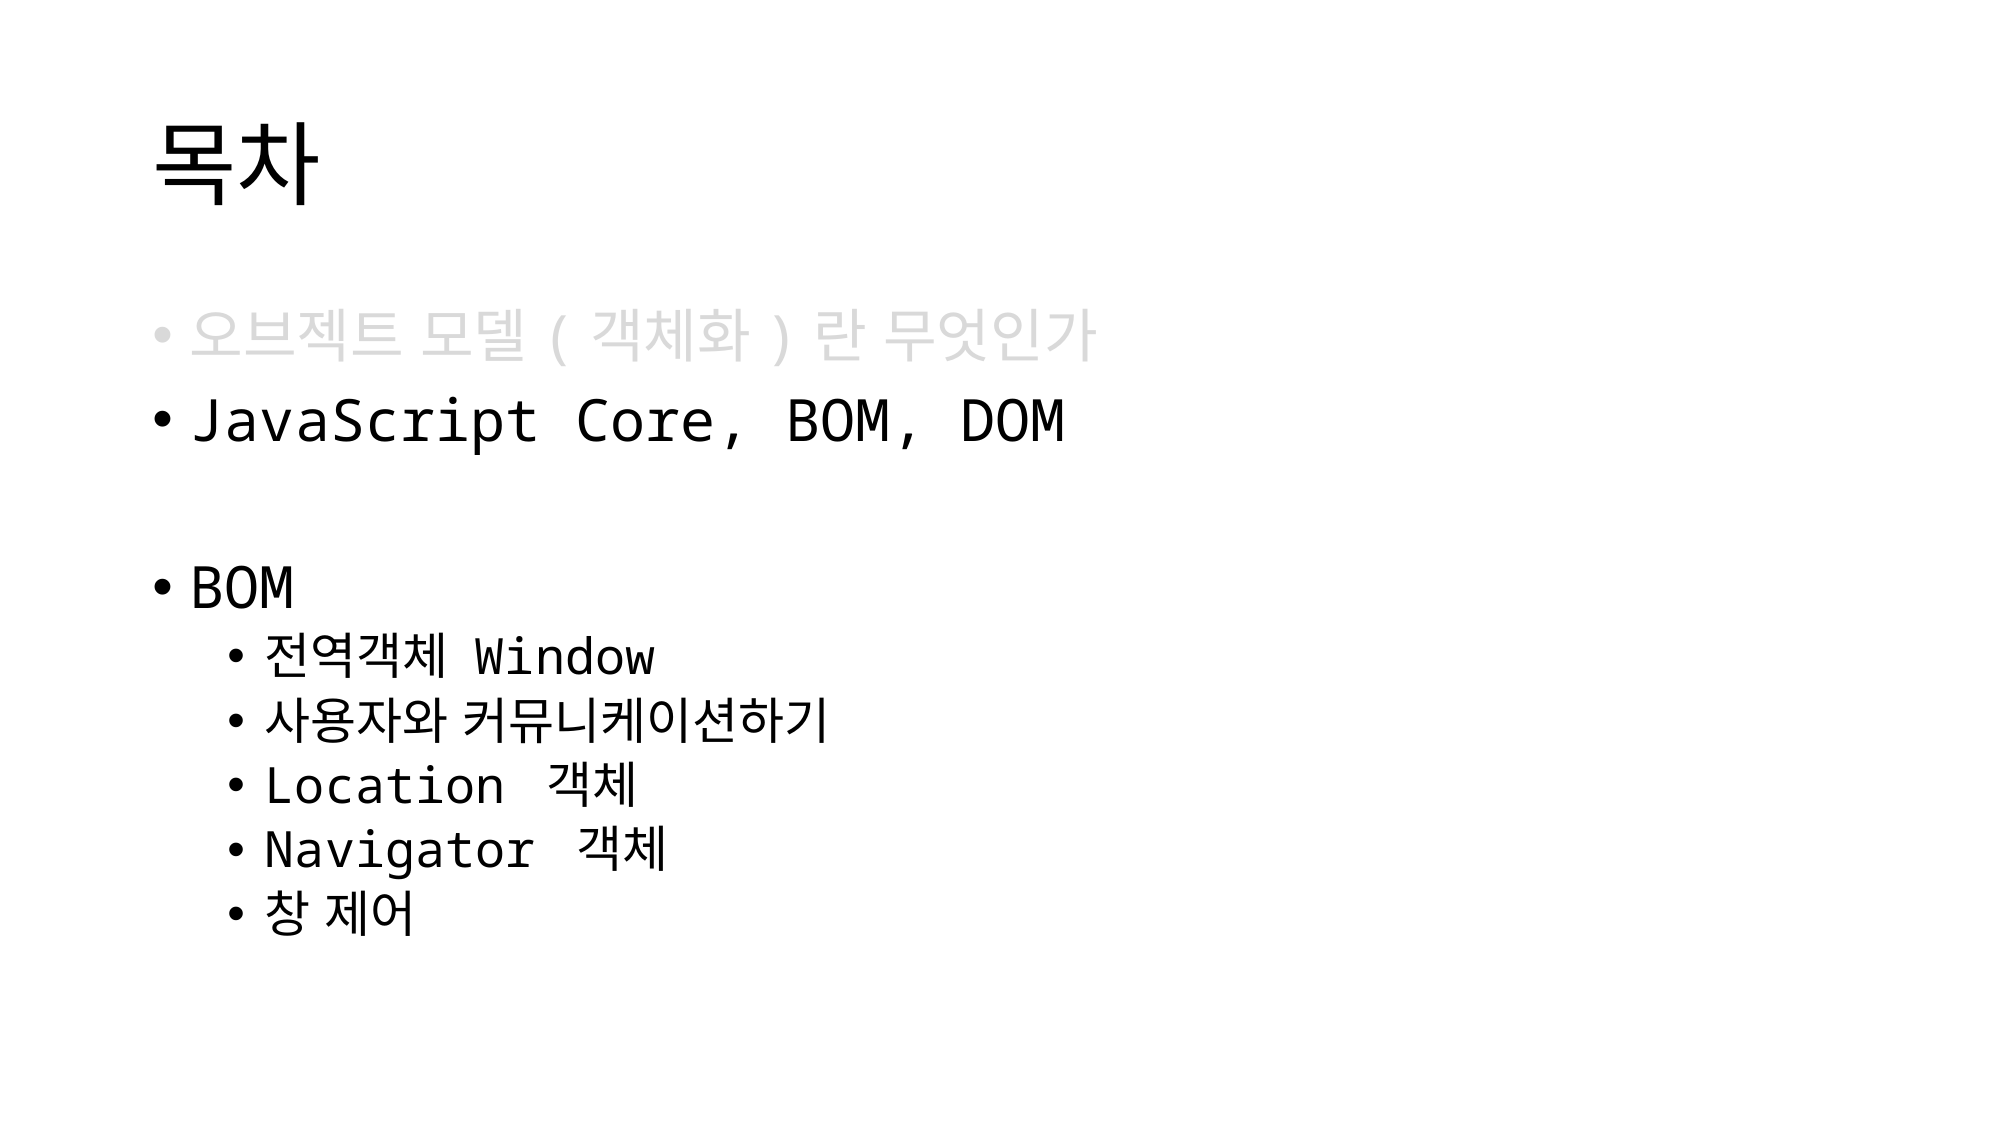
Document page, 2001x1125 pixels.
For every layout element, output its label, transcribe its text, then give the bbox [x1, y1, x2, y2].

title 목차 [137, 59, 1863, 278]
list 오브젝트 모델(객체화)란 무엇인가 JavaScript Core, BOM, DOM BOM 전역객체 Window 사용자와 커뮤니케이션하기 Location 객체 Navigator 객체 창 제어 [137, 299, 1863, 1014]
